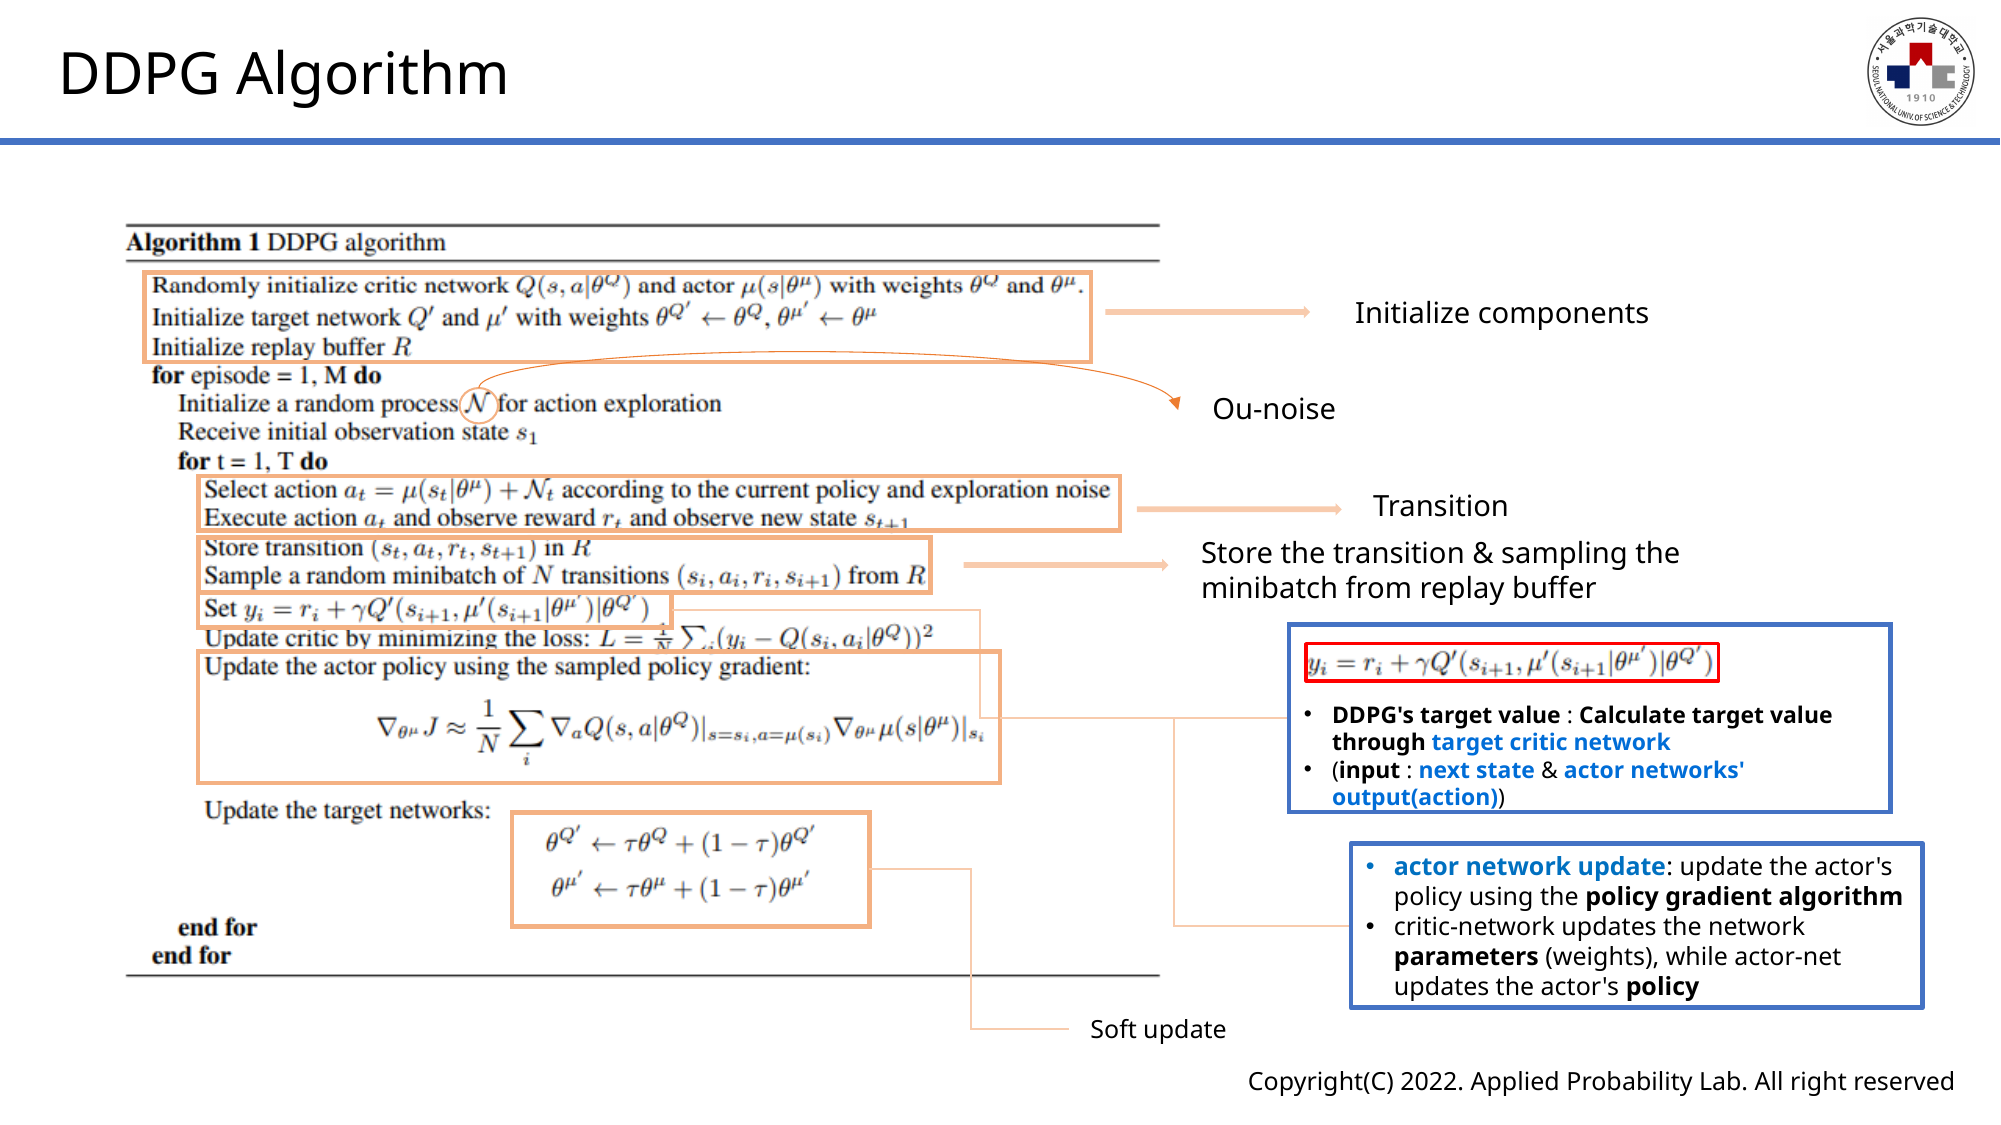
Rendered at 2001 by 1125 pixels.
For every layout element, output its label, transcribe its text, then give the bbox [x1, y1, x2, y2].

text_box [869, 869, 1070, 1030]
text_box [1179, 503, 1342, 516]
text_box Transition [1358, 480, 1855, 530]
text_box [817, 719, 840, 749]
text_box [1179, 305, 1311, 319]
text_box DDPG Algorithm [43, 28, 715, 114]
text_box Ou-noise [1197, 382, 1694, 433]
text_box DDPG's target value : Calculate target value through target critic network (input : next state & actor networks' output(action)) [1351, 693, 1899, 843]
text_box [817, 49, 840, 609]
text_box Store the transition & sampling the minibatch from replay buffer [1186, 527, 1806, 612]
picture [1866, 16, 1976, 127]
picture [840, 210, 1179, 609]
text_box Initialize components [1340, 286, 1837, 337]
text_box Copyright(C) 2022. Applied Probability Lab. All right reserved [1233, 1058, 2000, 1104]
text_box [1289, 624, 1891, 813]
picture [109, 210, 999, 990]
picture [1070, 927, 1179, 990]
text_box actor network update: update the actor's policy using the policy gradient algorithm critic-network updates the network parameters (weights), while actor-net updates the actor's policy [1351, 843, 1923, 1008]
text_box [671, 609, 1290, 719]
text_box Soft update [1075, 1006, 1259, 1052]
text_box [999, 718, 1351, 927]
